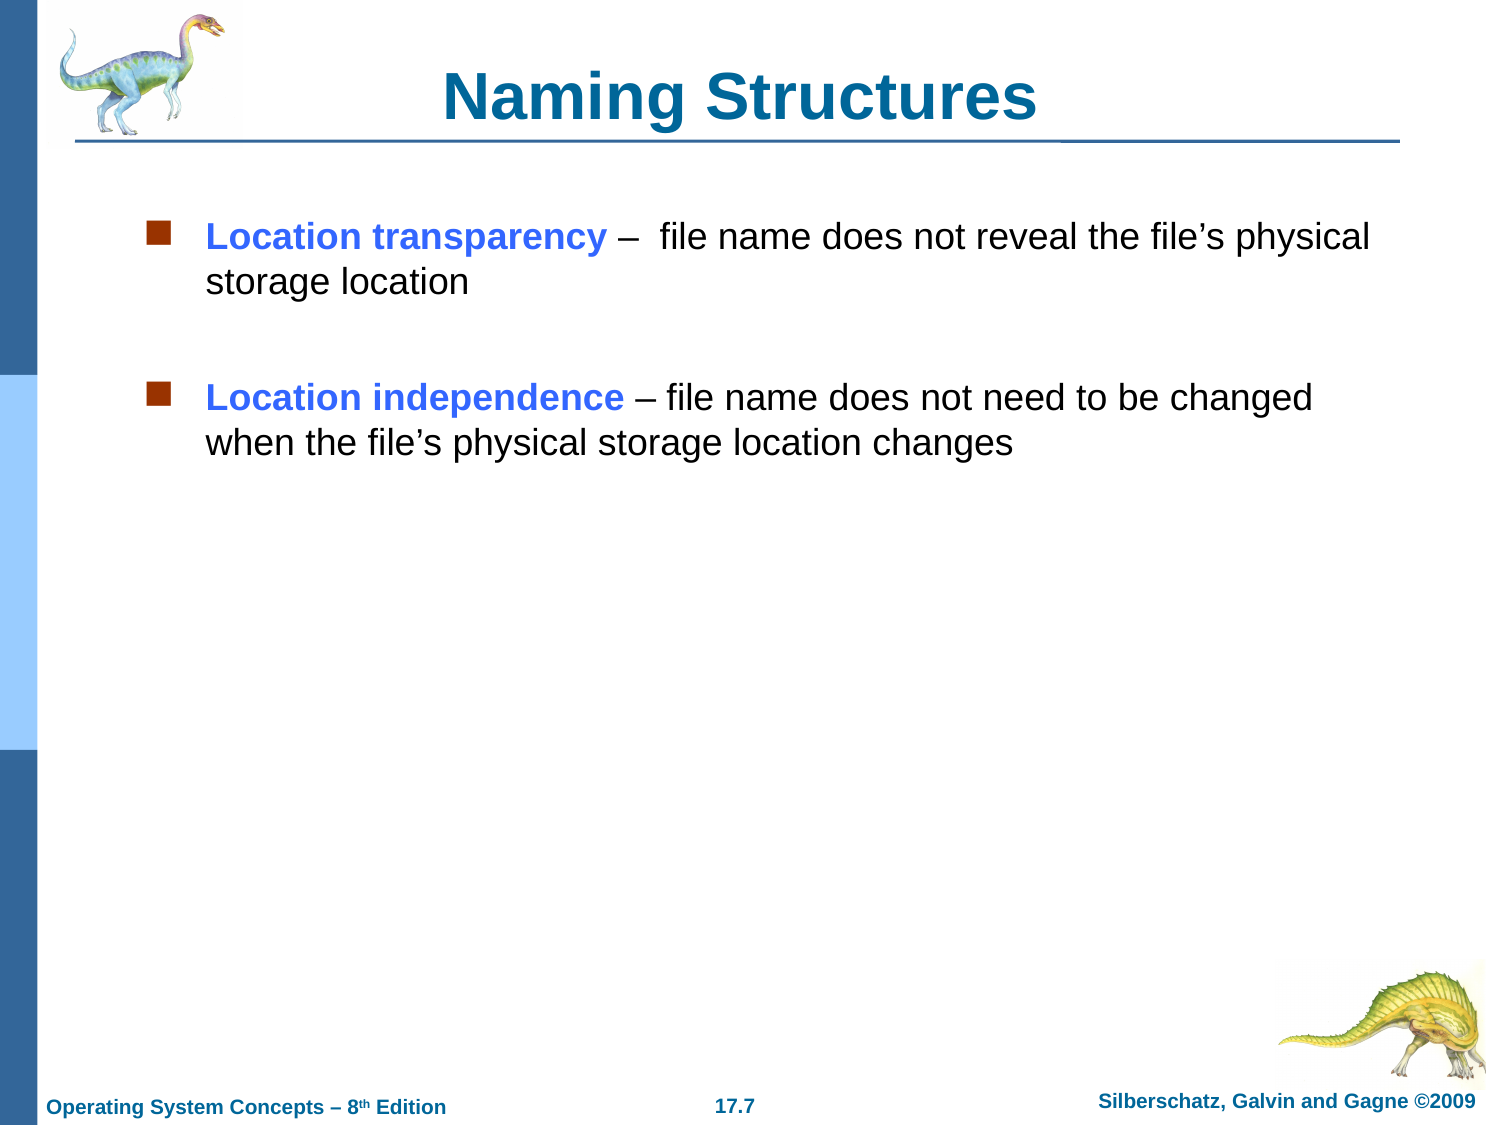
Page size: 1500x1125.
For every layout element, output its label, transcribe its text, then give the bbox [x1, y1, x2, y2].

picture [46, 0, 243, 149]
picture [1275, 959, 1486, 1090]
title Naming Structures [74, 45, 1426, 141]
list Location transparency – file name does not reveal the file’s physical storage location Location independence – file name does not need to be changed when the file’s physical storage location changes [134, 204, 1394, 938]
